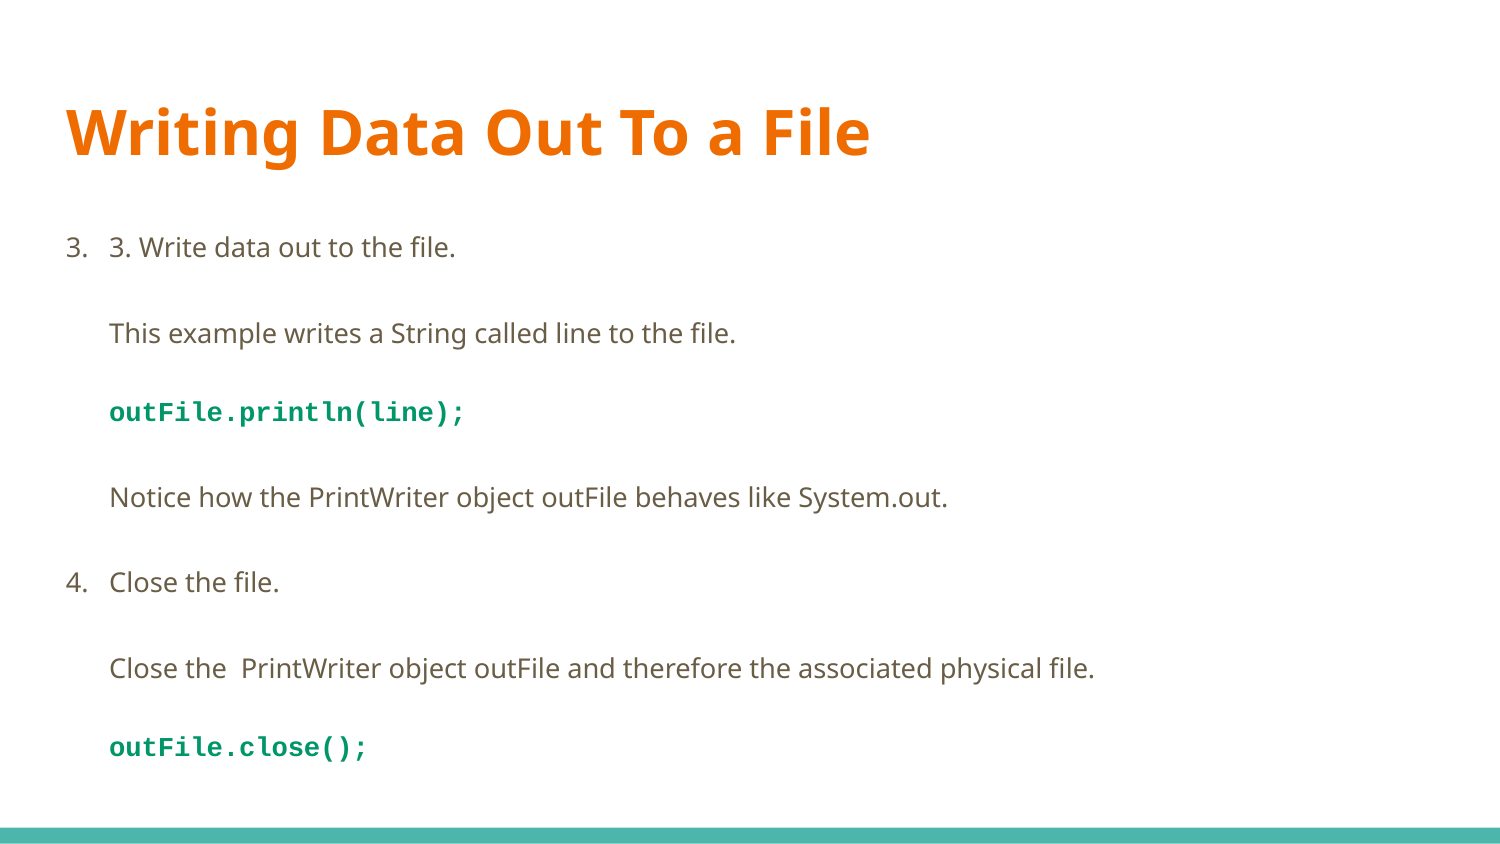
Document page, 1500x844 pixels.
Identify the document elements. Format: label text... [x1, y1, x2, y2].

list 3. Write data out to the file. This example writes a String called line to the file. outFile.println(line); Notice how the PrintWriter object outFile behaves like System.out. Close the file. Close the PrintWriter object outFile and therefore the associated physical file. outFile.close(); [35, 207, 1473, 789]
title Writing Data Out To a File [51, 72, 1449, 189]
